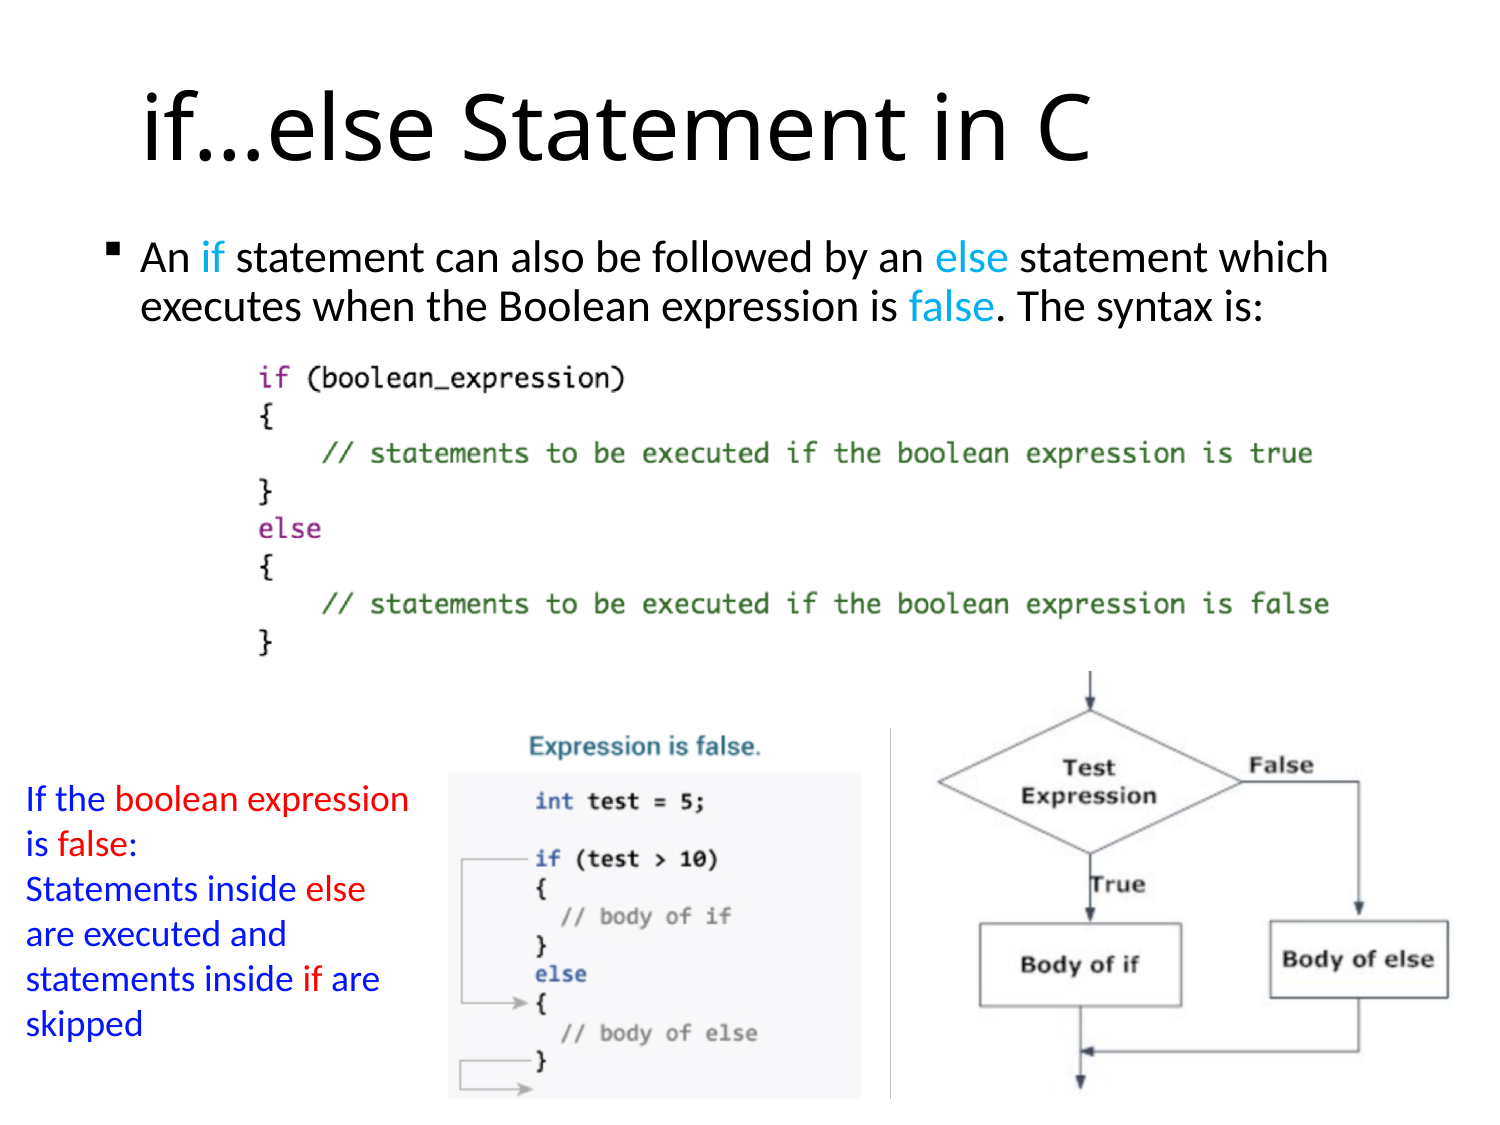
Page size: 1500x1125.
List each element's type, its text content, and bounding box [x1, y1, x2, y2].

picture [255, 352, 1463, 1099]
picture [430, 701, 891, 1099]
title if…else Statement in C [125, 37, 1400, 224]
text_box If the boolean expression is false: Statements inside else are executed and statements inside if are skipped [10, 766, 430, 1051]
text_box An if statement can also be followed by an else statement which executes when the Boolean expression is false. The syntax is: [87, 224, 1463, 1039]
